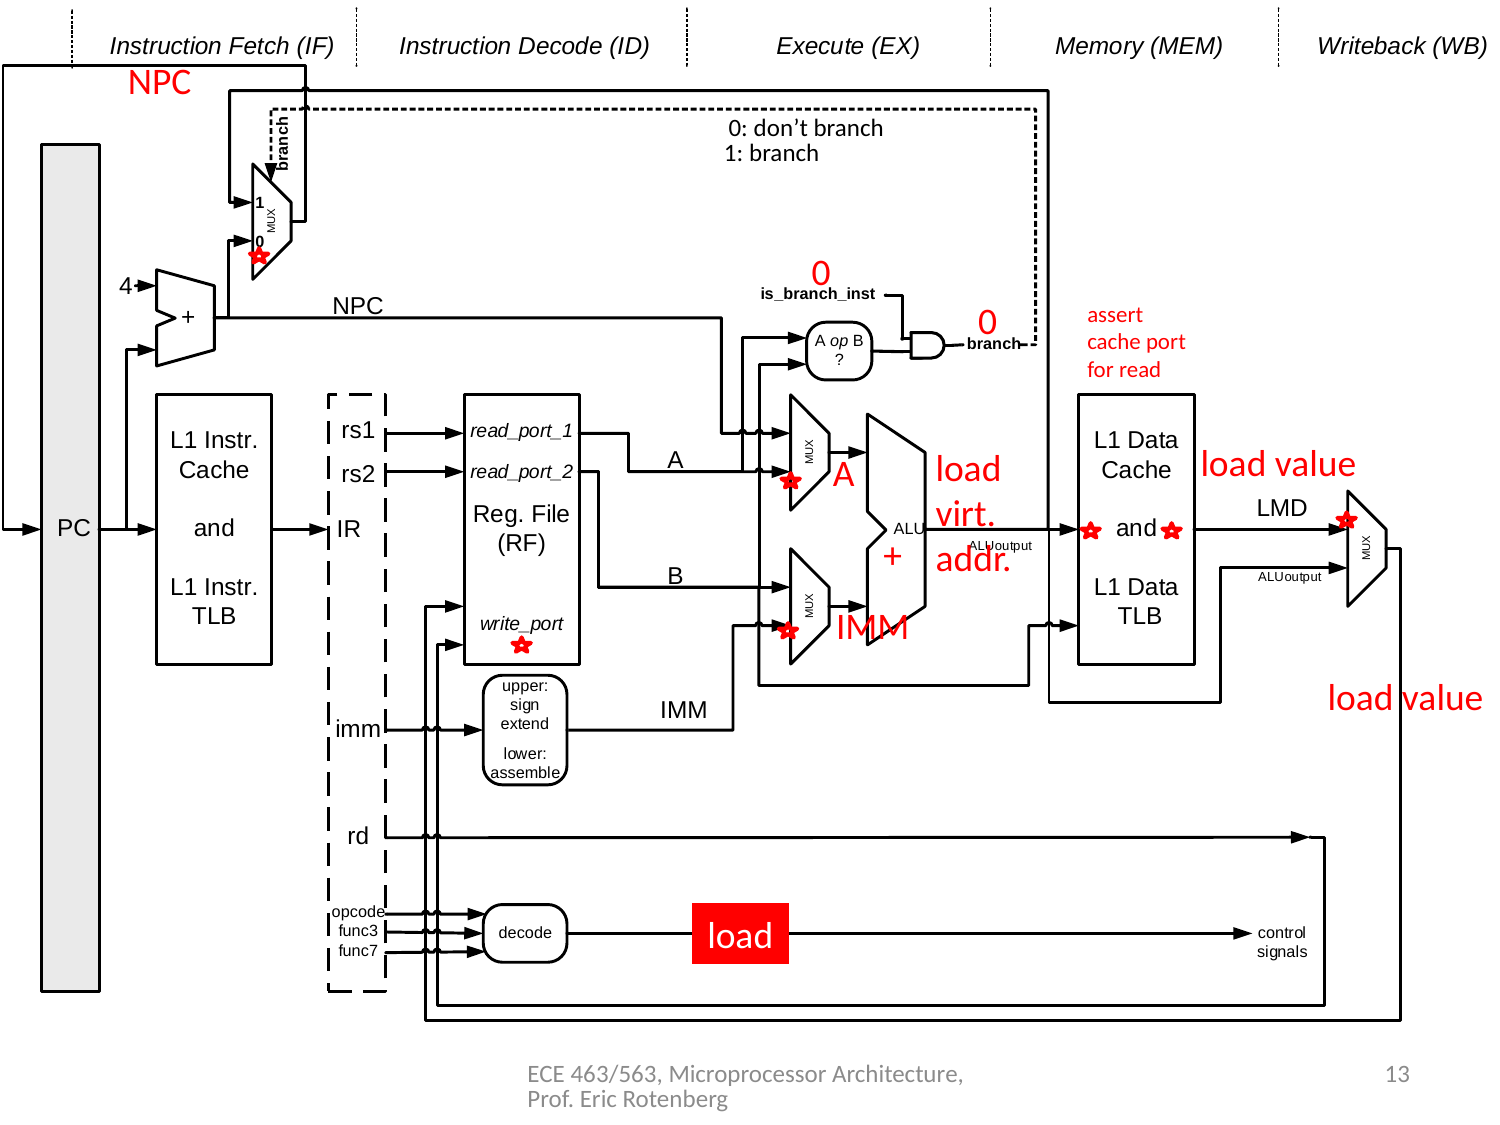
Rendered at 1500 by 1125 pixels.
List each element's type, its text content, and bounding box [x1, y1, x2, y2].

picture [0, 5, 1500, 1024]
footer ECE 463/563, Microprocessor Architecture, Prof. Eric Rotenberg [512, 1042, 988, 1103]
slide_number 13 [1074, 1042, 1425, 1103]
